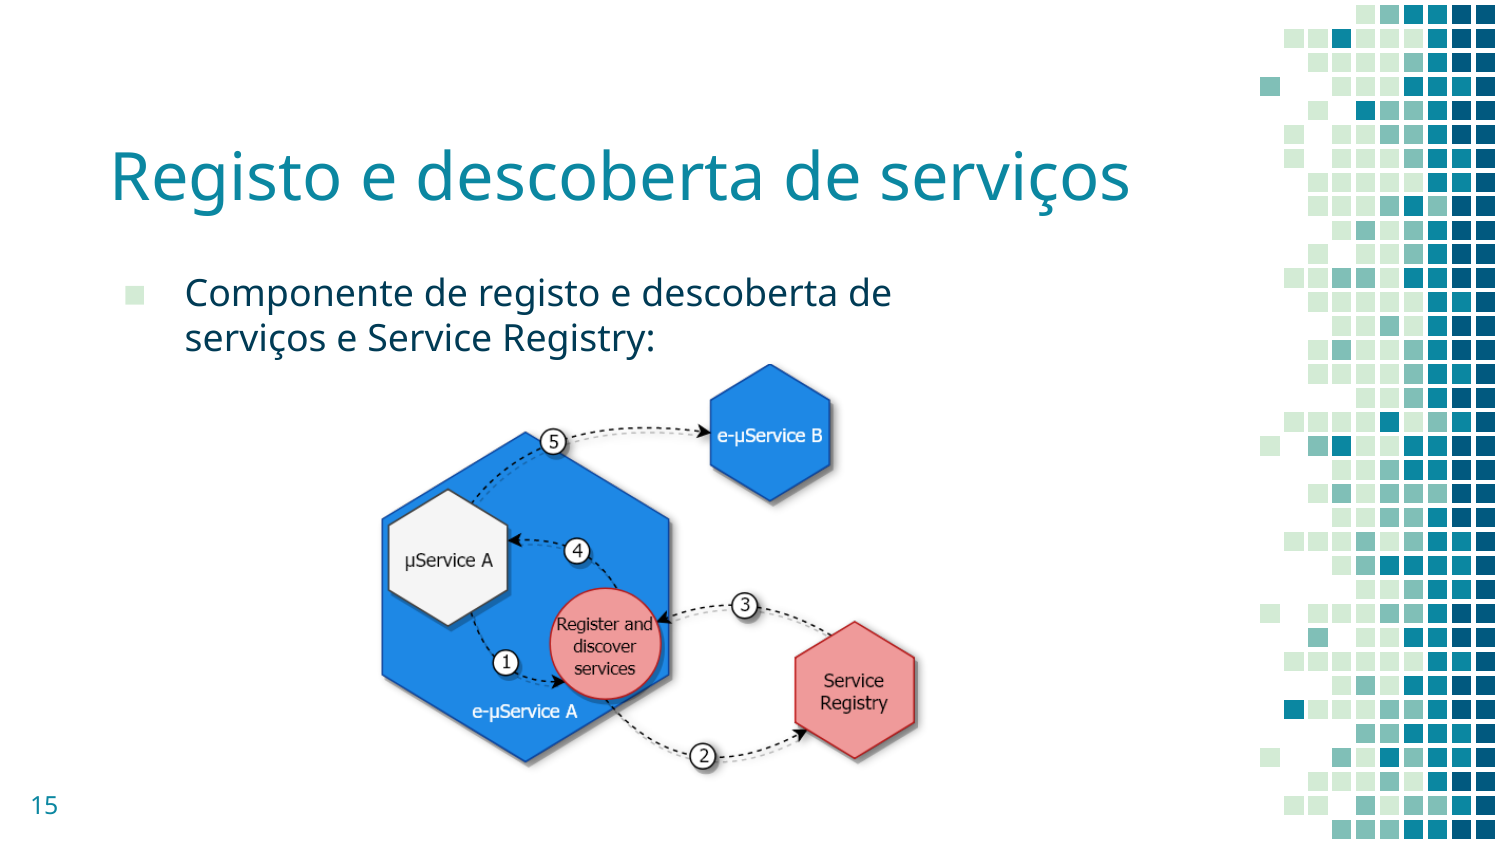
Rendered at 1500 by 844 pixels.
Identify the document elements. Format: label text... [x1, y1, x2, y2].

list Componente de registo e descoberta de serviços e Service Registry: [94, 253, 1053, 743]
title Registo e descoberta de serviços [94, 88, 1204, 230]
slide_number 15 [15, 774, 105, 839]
picture [380, 364, 918, 775]
